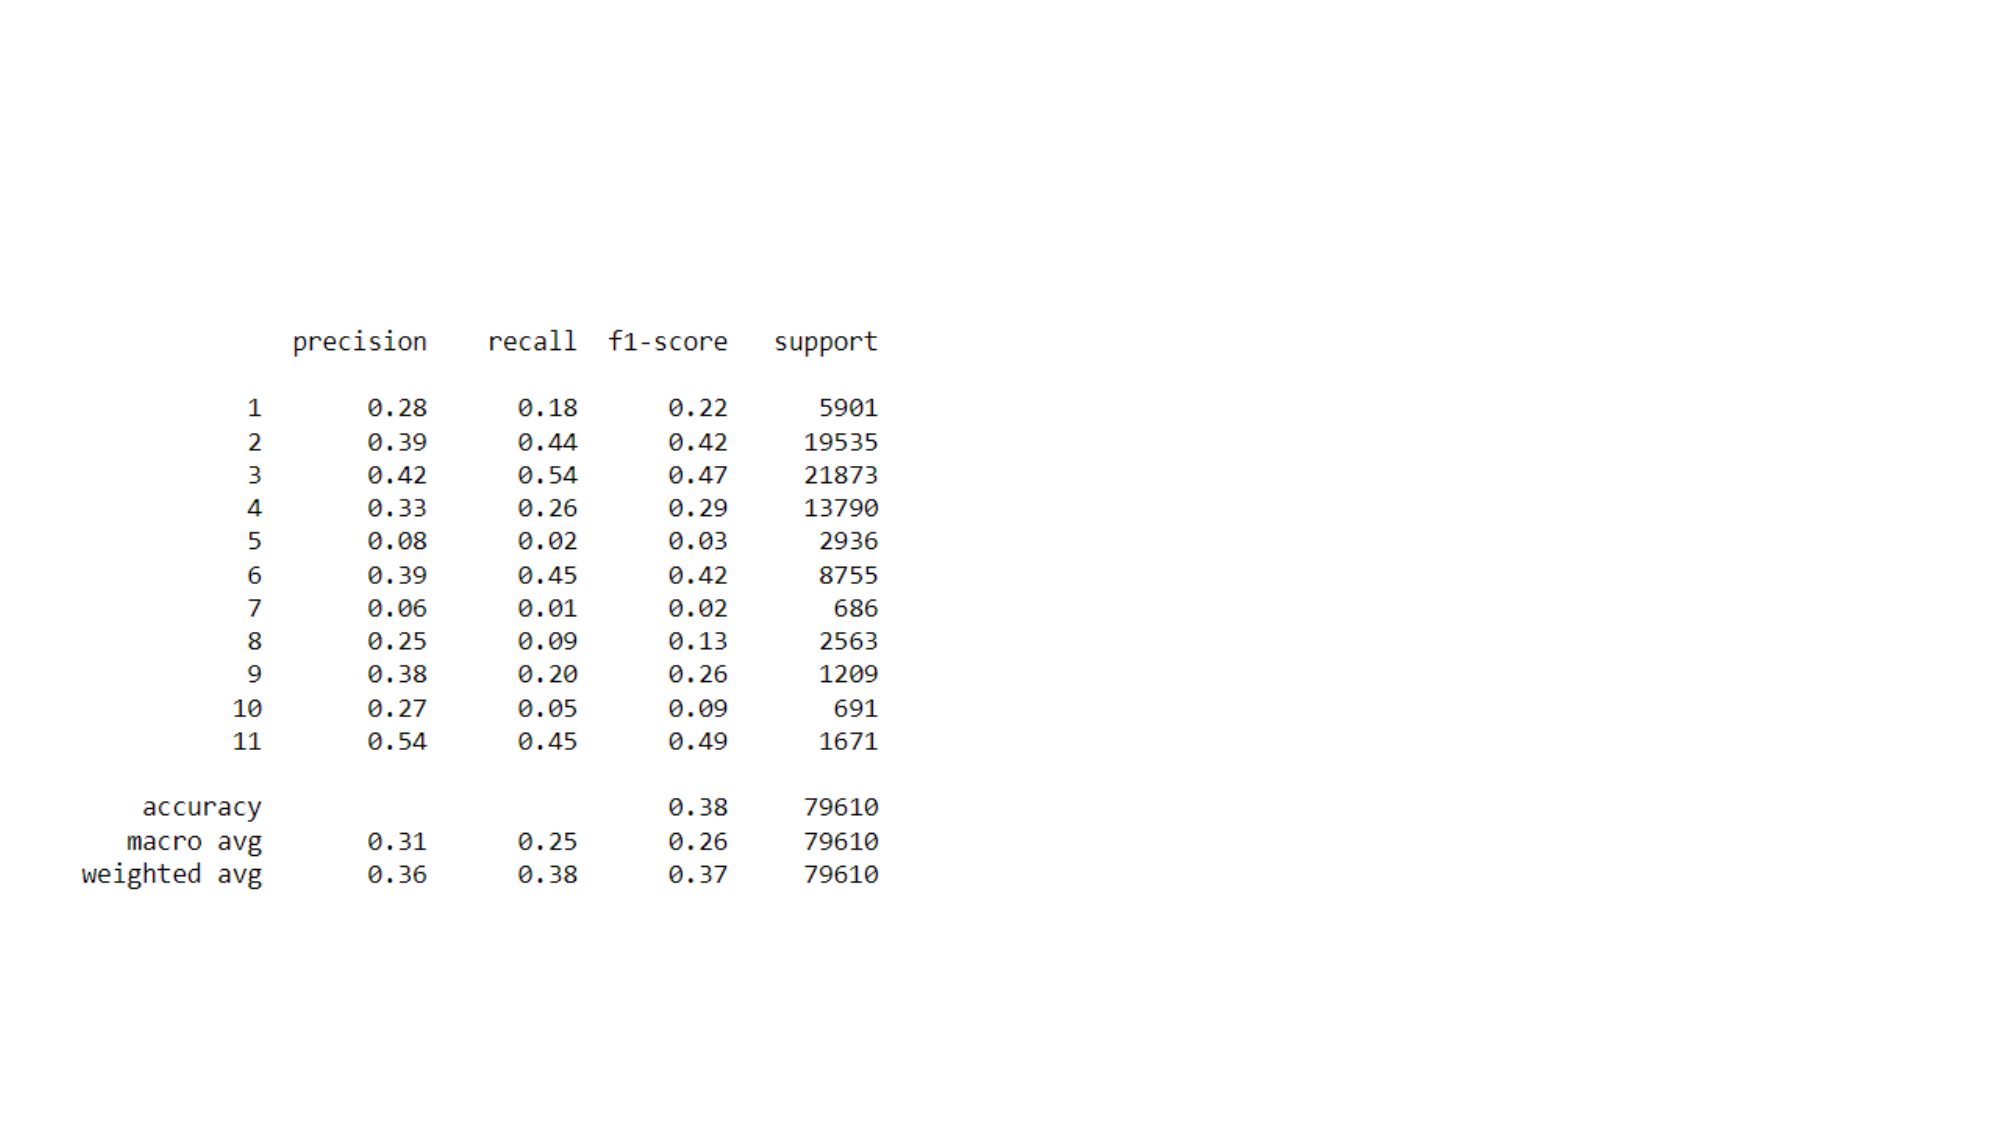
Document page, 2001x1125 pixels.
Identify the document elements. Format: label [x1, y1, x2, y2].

picture [78, 324, 900, 916]
